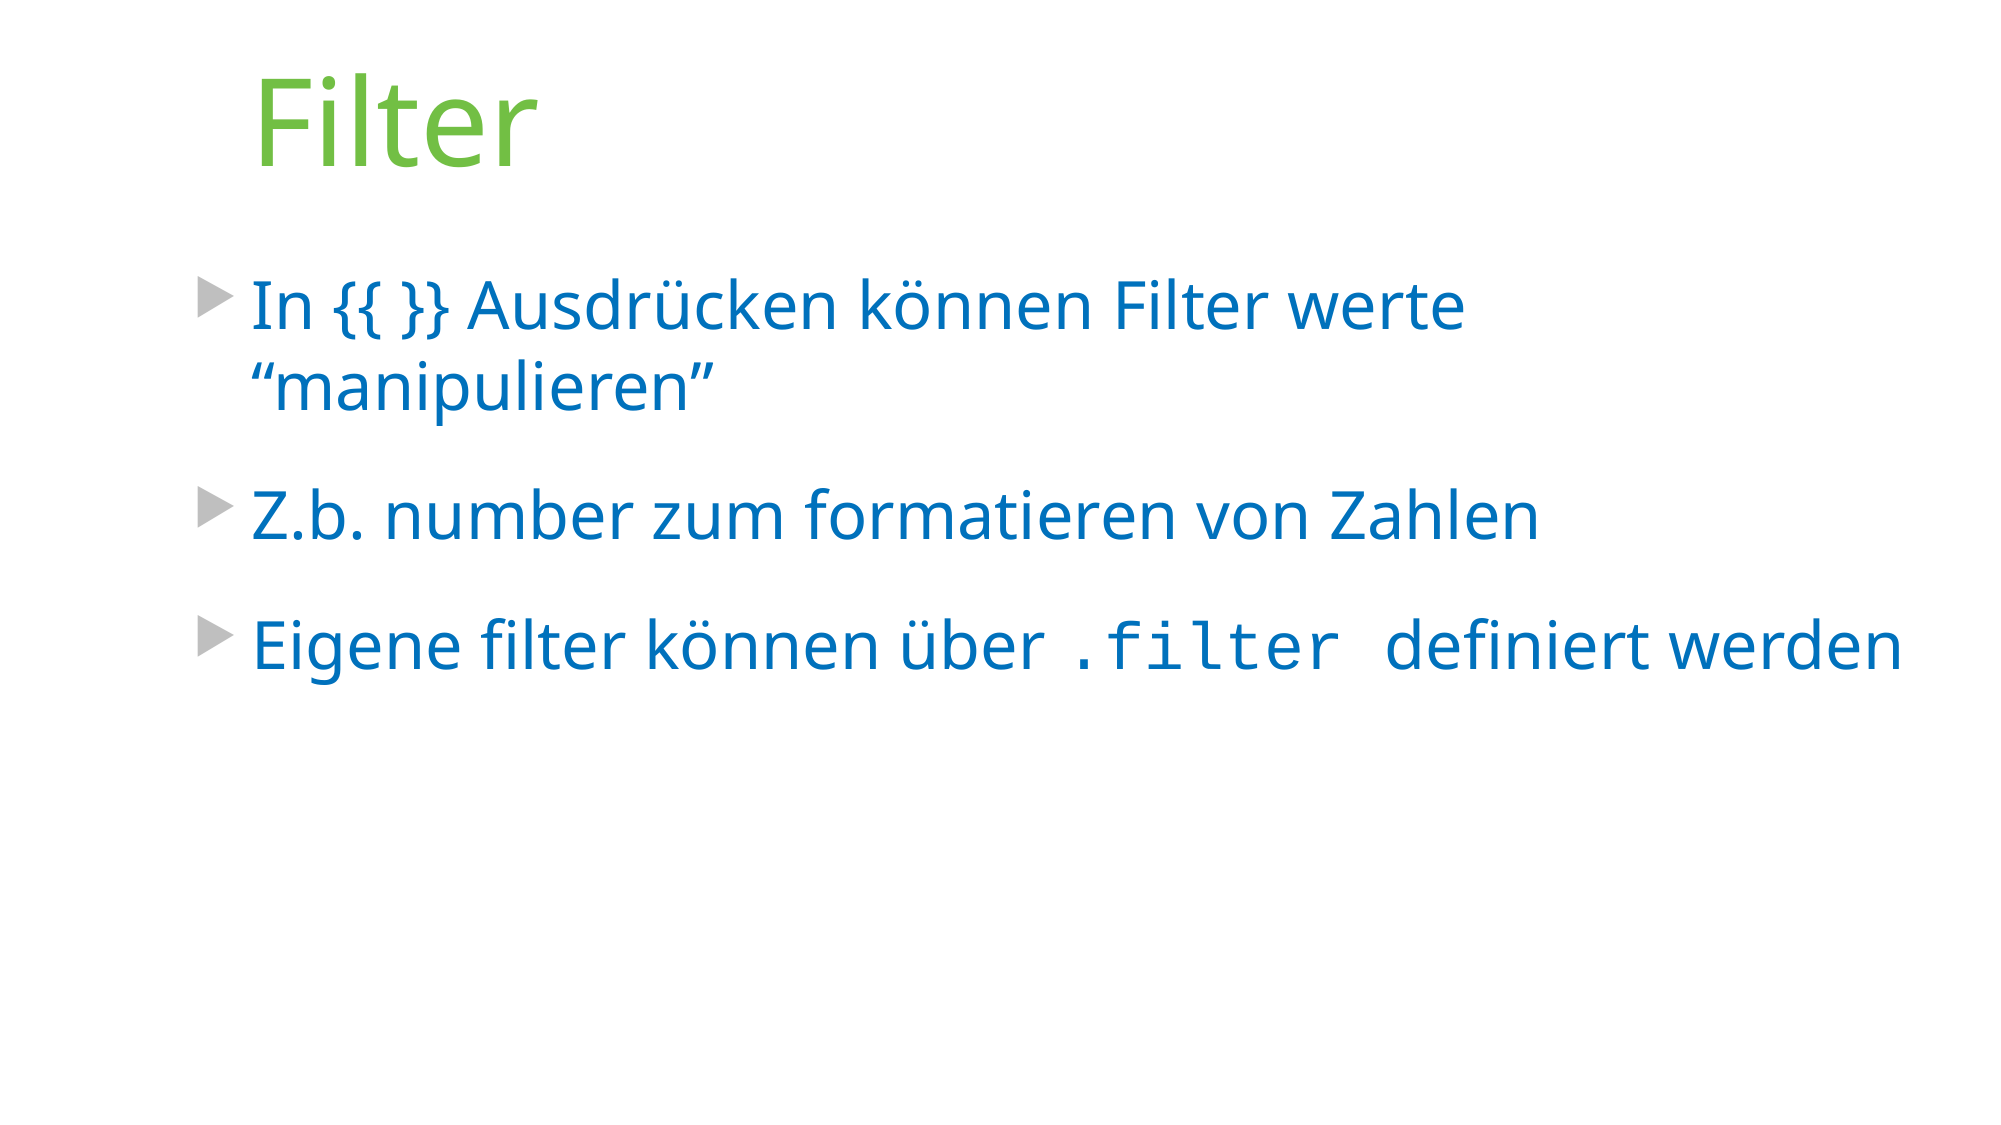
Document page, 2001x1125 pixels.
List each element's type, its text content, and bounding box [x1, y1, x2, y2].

list In {{ }} Ausdrücken können Filter werte “manipulieren” Z.b. number zum formatieren von Zahlen Eigene filter können über .filter definiert werden [191, 263, 1945, 1125]
title Filter [250, 42, 1945, 192]
